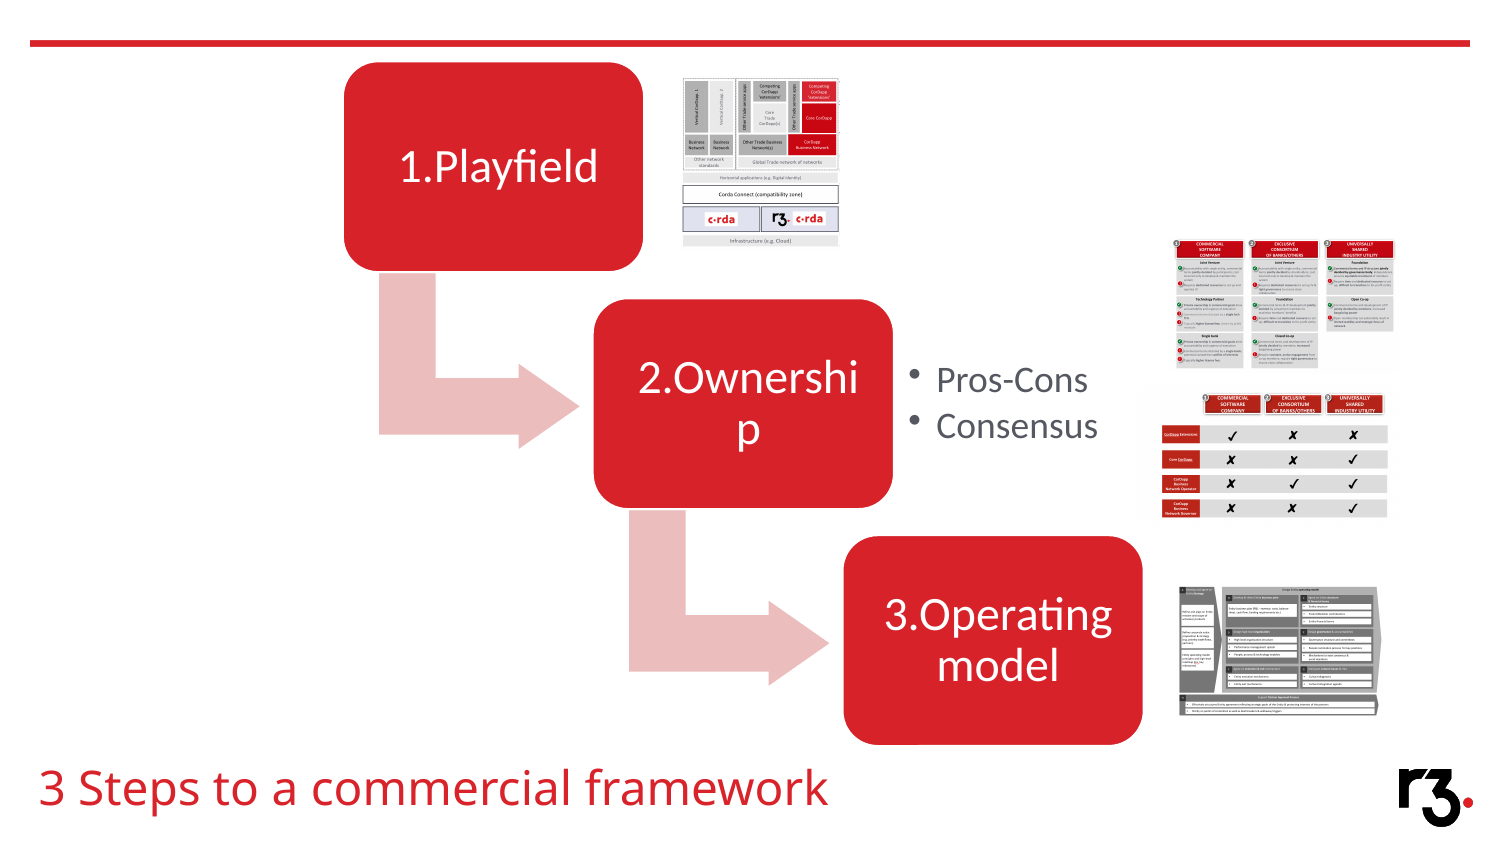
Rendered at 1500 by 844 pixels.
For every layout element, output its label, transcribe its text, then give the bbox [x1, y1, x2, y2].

picture [1176, 585, 1383, 718]
picture [1464, 769, 1473, 827]
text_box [58, 57, 1428, 750]
picture [1169, 237, 1399, 374]
picture [1137, 385, 1399, 527]
picture [681, 76, 840, 251]
title 3 Steps to a commercial framework [23, 750, 1464, 839]
